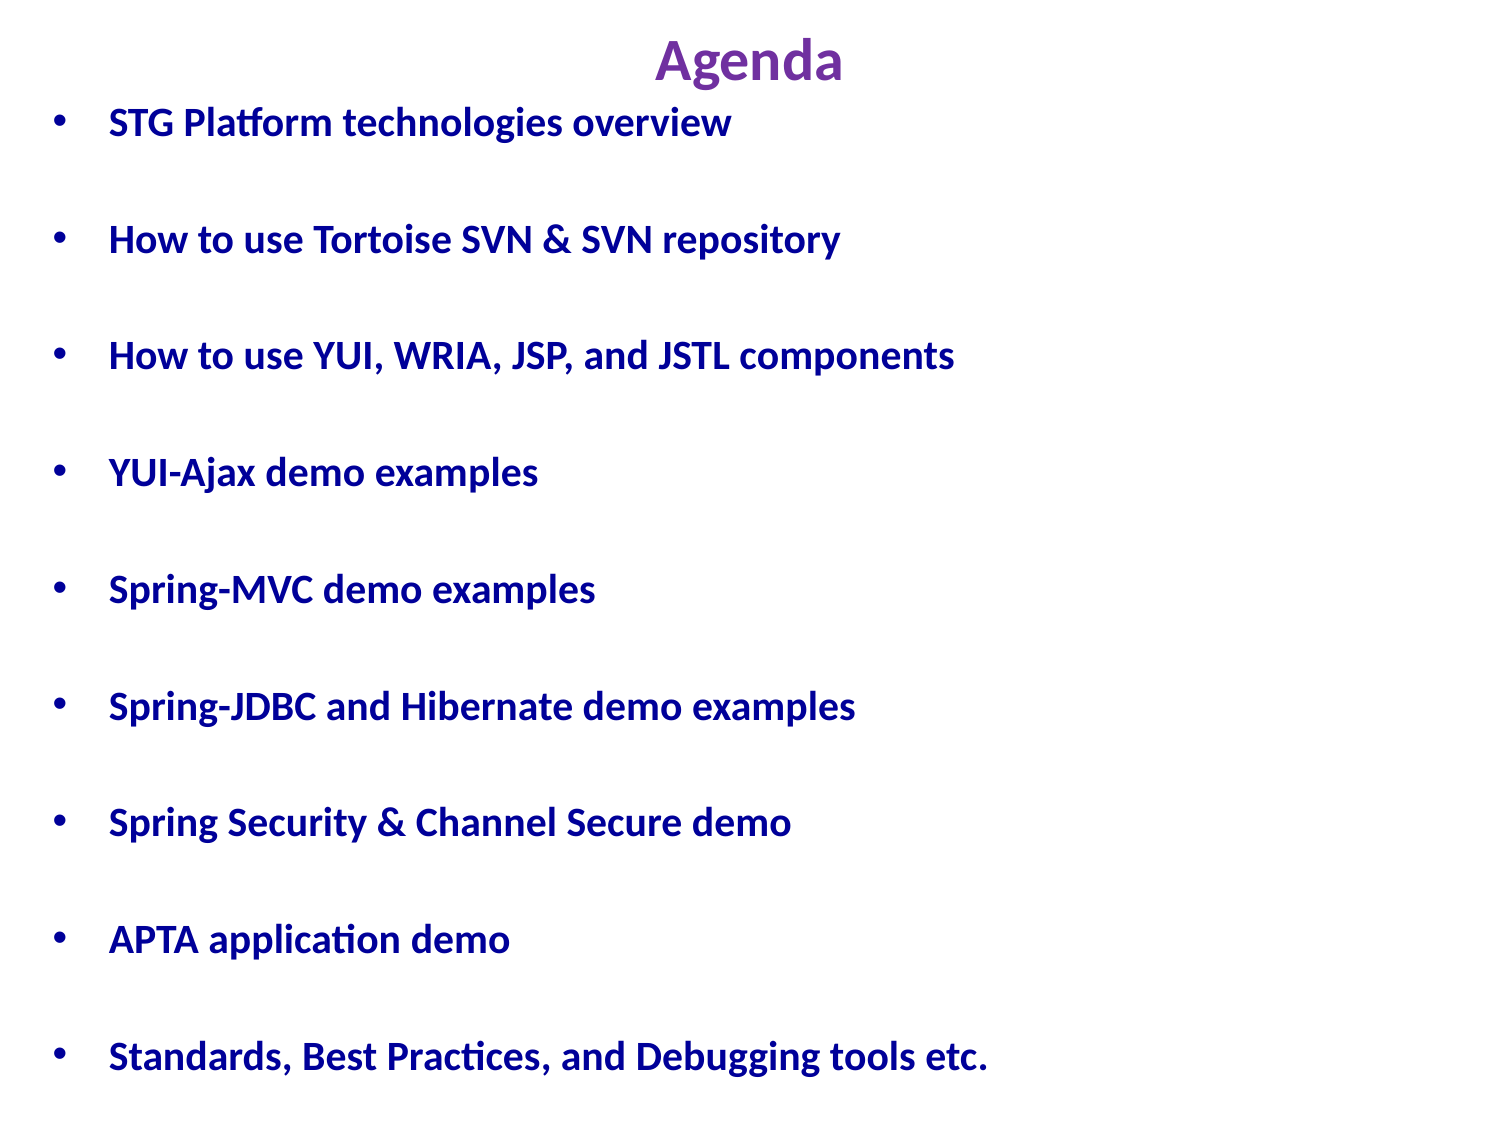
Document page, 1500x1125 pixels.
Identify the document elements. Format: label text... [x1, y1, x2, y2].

title Agenda [87, 12, 1413, 87]
list STG Platform technologies overview How to use Tortoise SVN & SVN repository How to use YUI, WRIA, JSP, and JSTL components YUI-Ajax demo examples Spring-MVC demo examples Spring-JDBC and Hibernate demo examples Spring Security & Channel Secure demo APTA application demo Standards, Best Practices, and Debugging tools etc. [37, 87, 1438, 1088]
